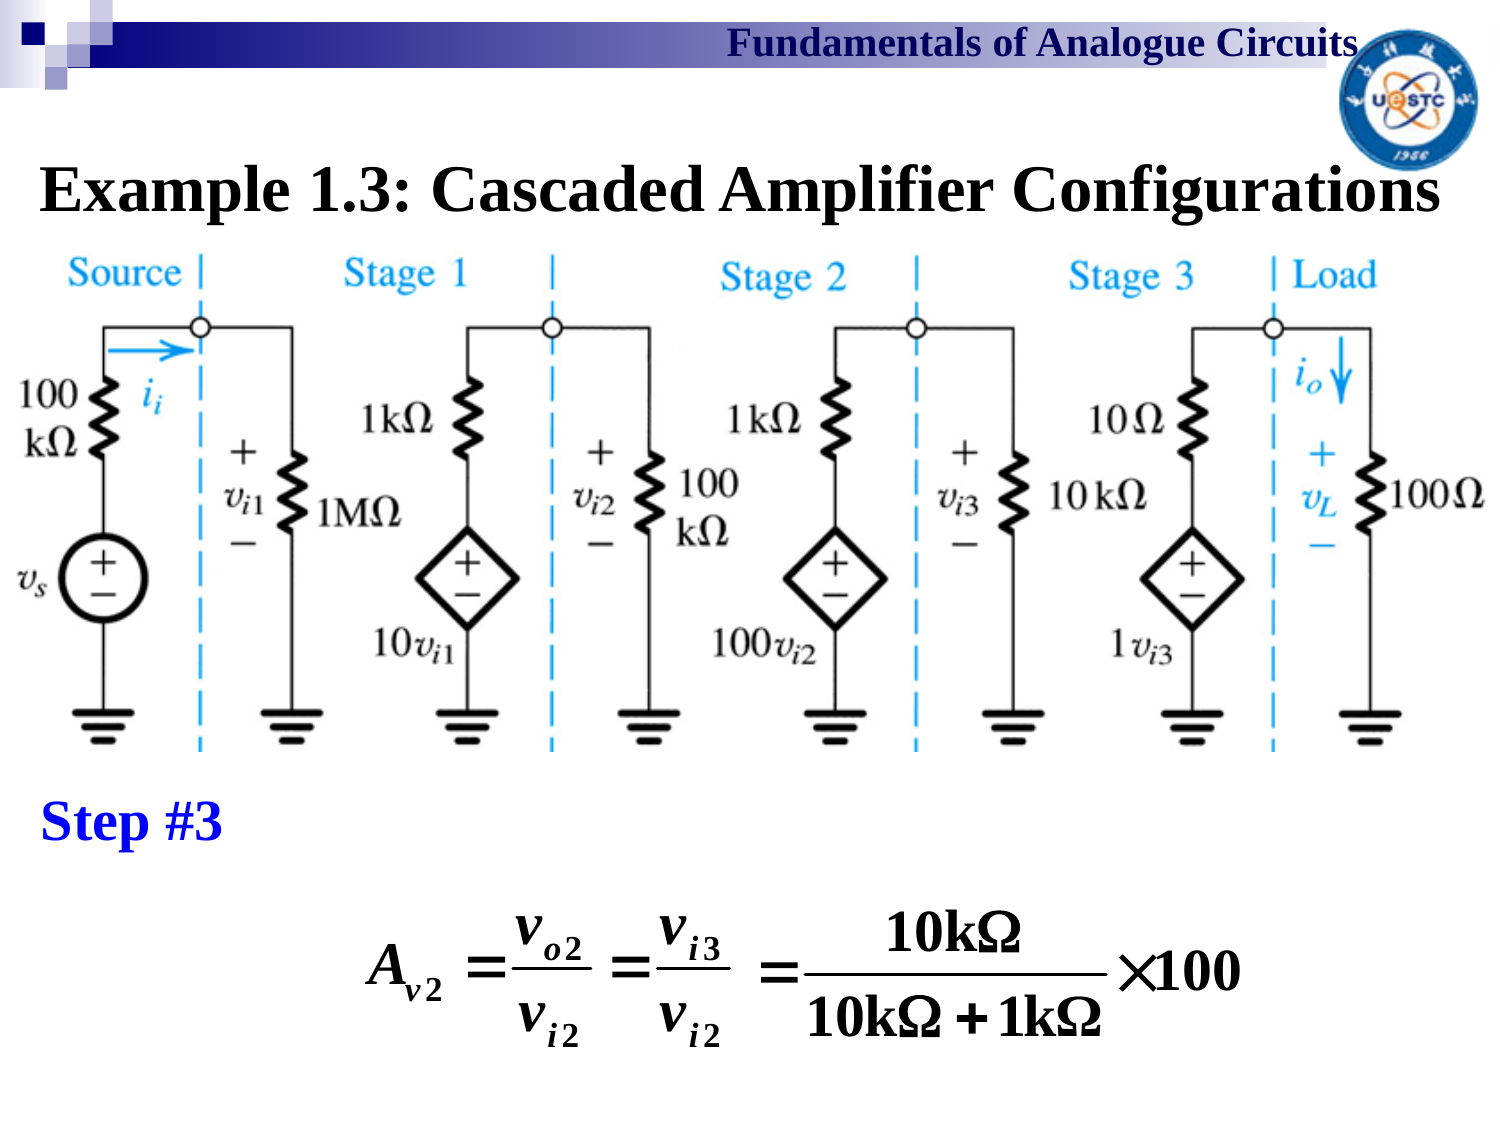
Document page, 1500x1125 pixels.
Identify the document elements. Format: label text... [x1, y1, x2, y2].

picture [1326, 4, 1493, 183]
text_box Step #3 [26, 774, 240, 860]
text_box Fundamentals of Analogue Circuits [723, 12, 1326, 67]
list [354, 883, 745, 1061]
picture [5, 249, 1489, 752]
text_box Example 1.3: Cascaded Amplifier Configurations [24, 137, 1463, 249]
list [746, 890, 1250, 1050]
